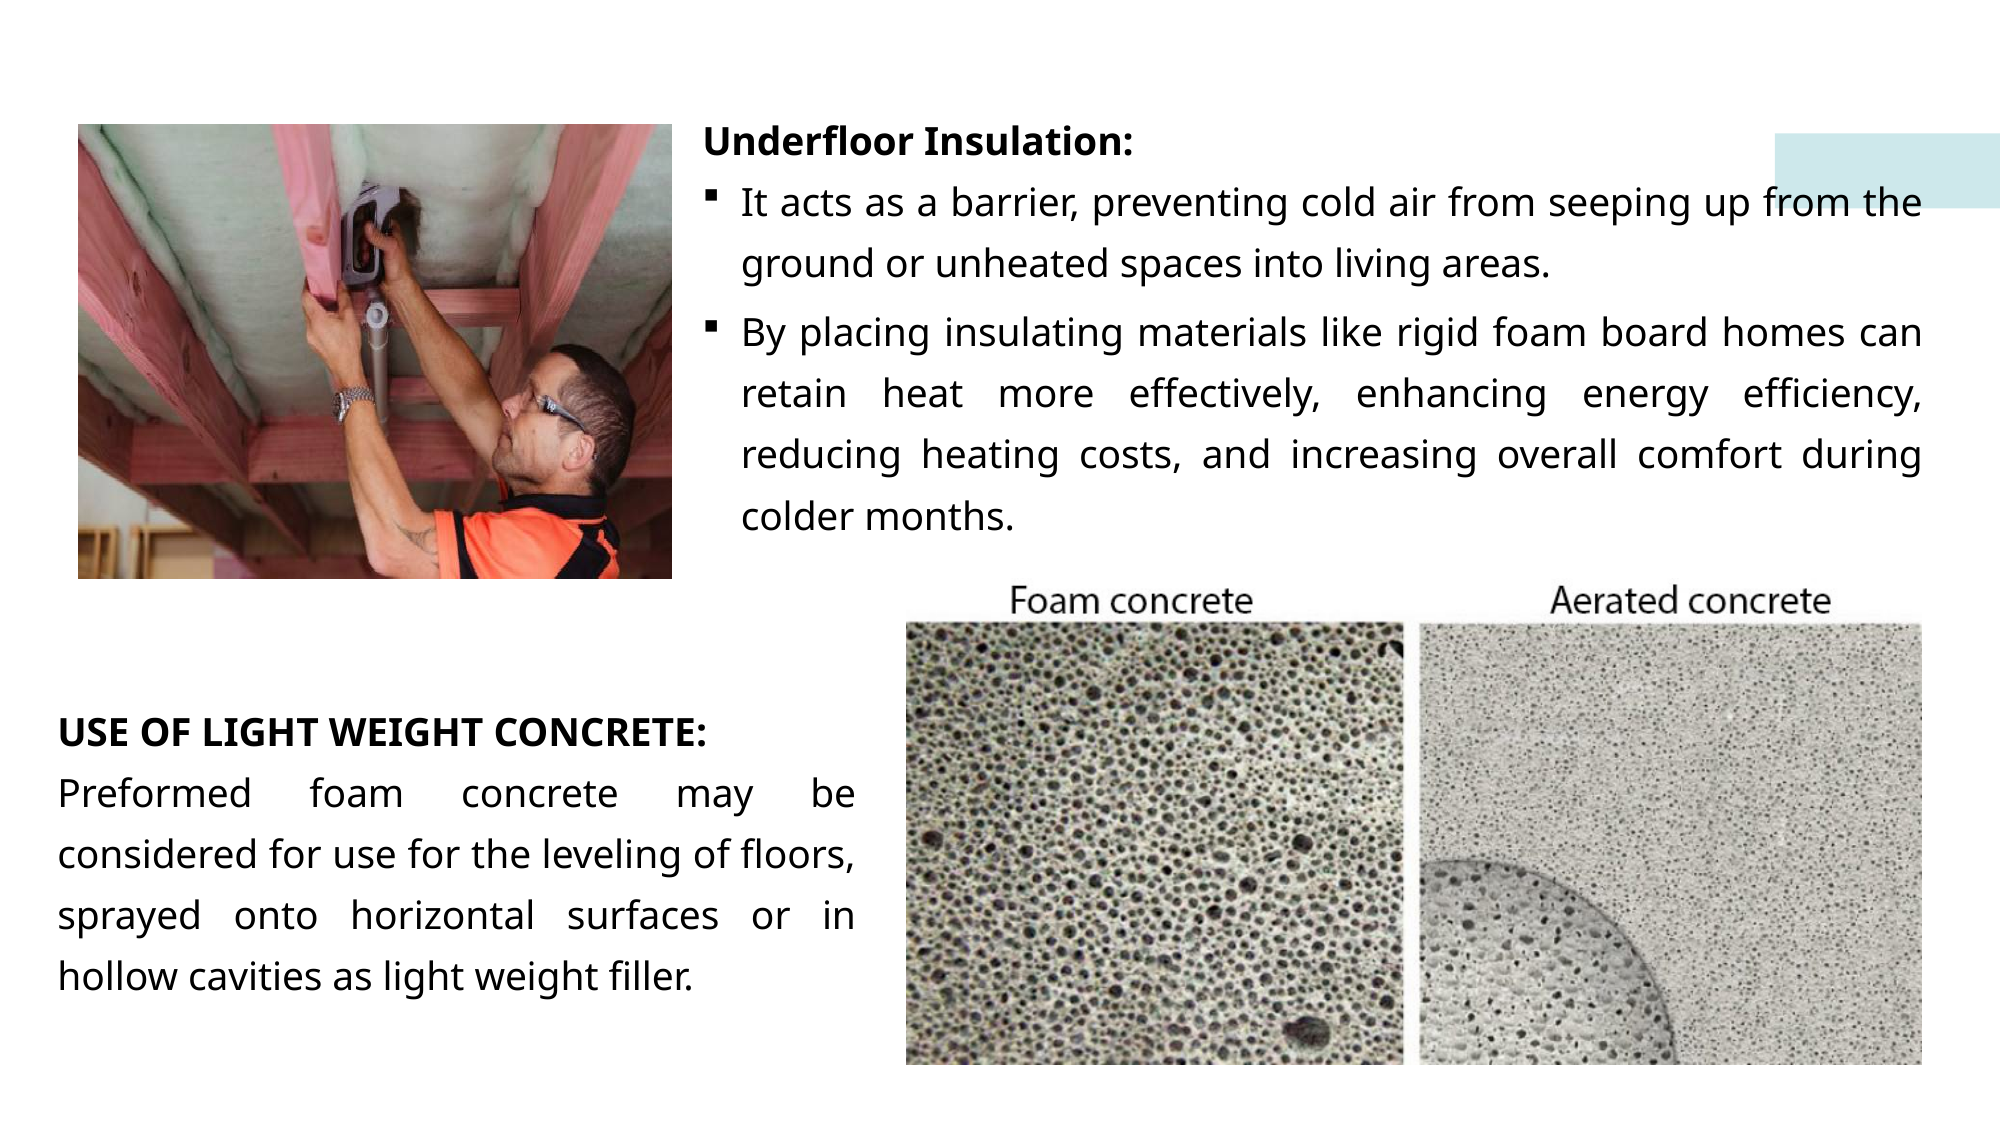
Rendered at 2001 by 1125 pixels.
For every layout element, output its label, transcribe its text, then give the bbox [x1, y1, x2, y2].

text_box Underfloor Insulation: It acts as a barrier, preventing cold air from seeping up from the ground or unheated spaces into living areas. By placing insulating materials like rigid foam board homes can retain heat more effectively, enhancing energy efficiency, reducing heating costs, and increasing overall comfort during colder months. [687, 94, 1938, 546]
picture [78, 124, 672, 579]
text_box USE OF LIGHT WEIGHT CONCRETE: Preformed foam concrete may be considered for use for the leveling of floors, sprayed onto horizontal surfaces or in hollow cavities as light weight filler. [42, 685, 871, 1006]
picture [906, 578, 1922, 1065]
